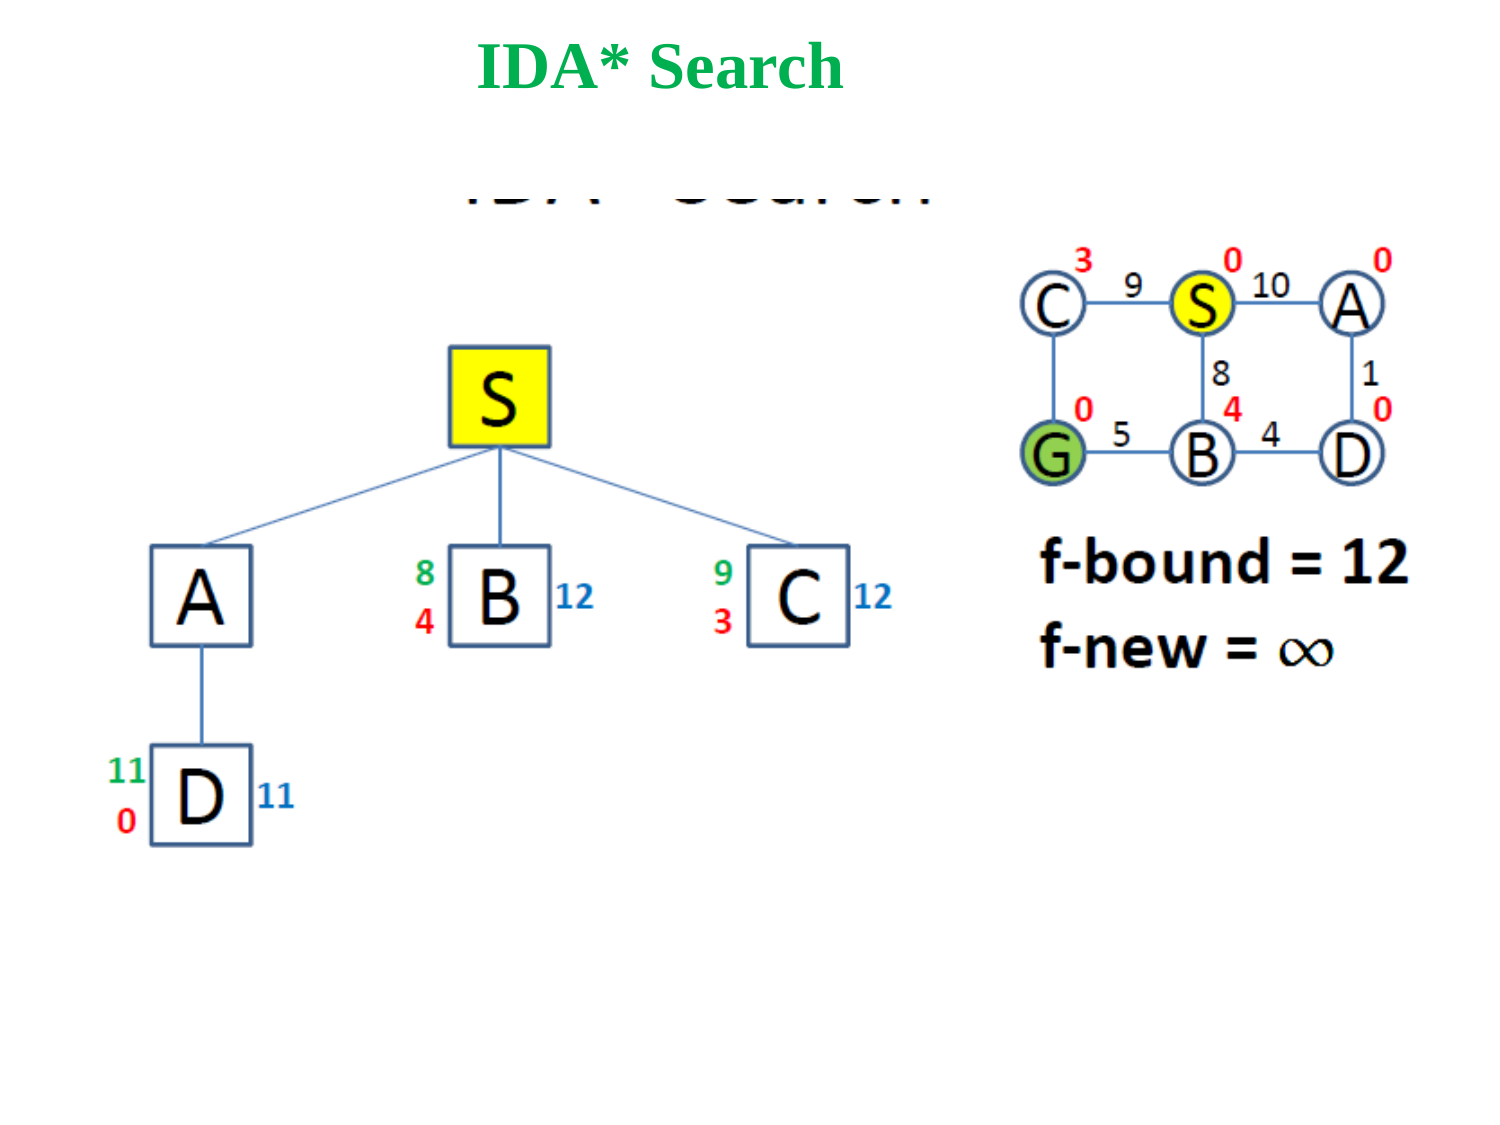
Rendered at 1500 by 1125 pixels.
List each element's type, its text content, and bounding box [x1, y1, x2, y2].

text_box IDA* Search [461, 14, 860, 110]
picture [62, 199, 1417, 876]
